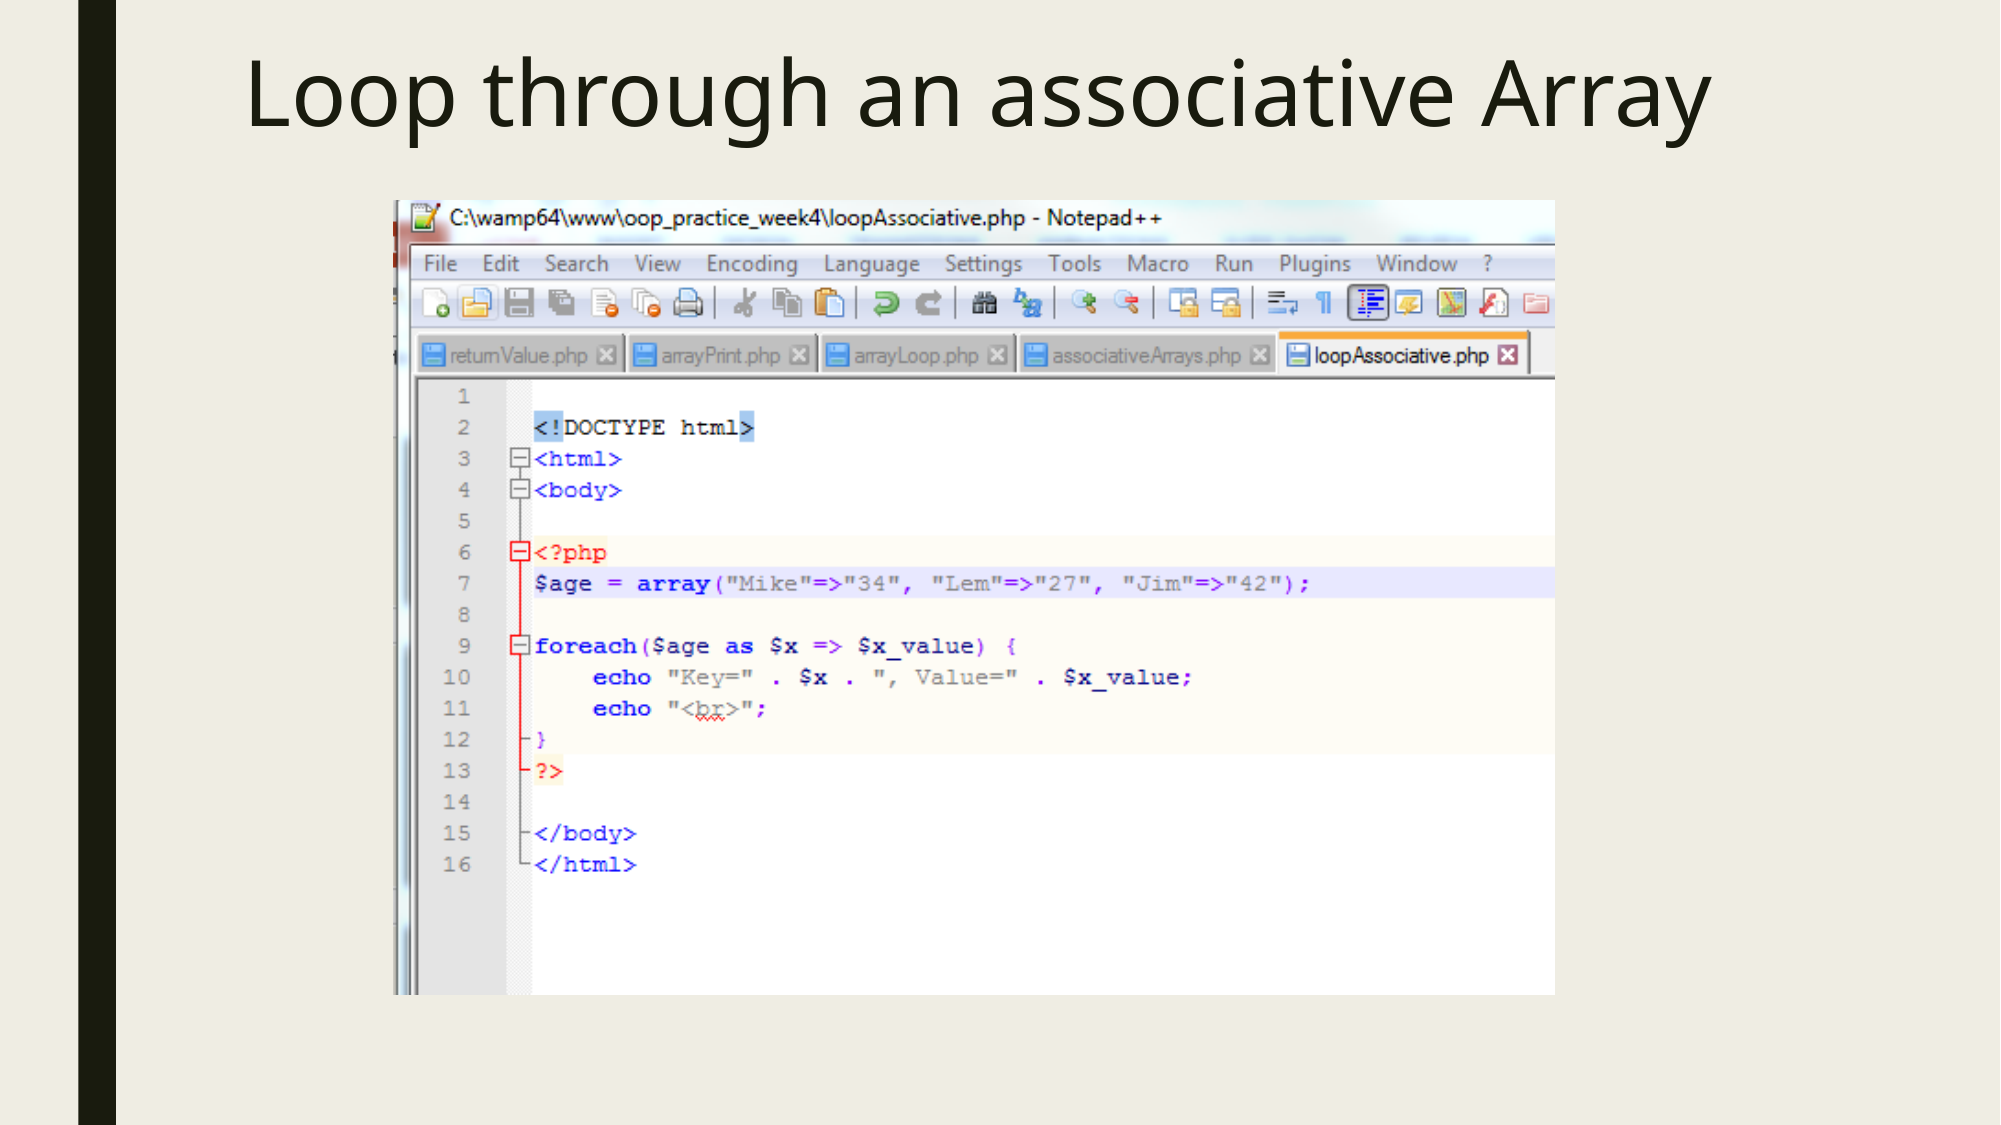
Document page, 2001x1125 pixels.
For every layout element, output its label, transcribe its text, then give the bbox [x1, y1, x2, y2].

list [393, 200, 1555, 995]
title Loop through an associative Array [228, 40, 1804, 160]
